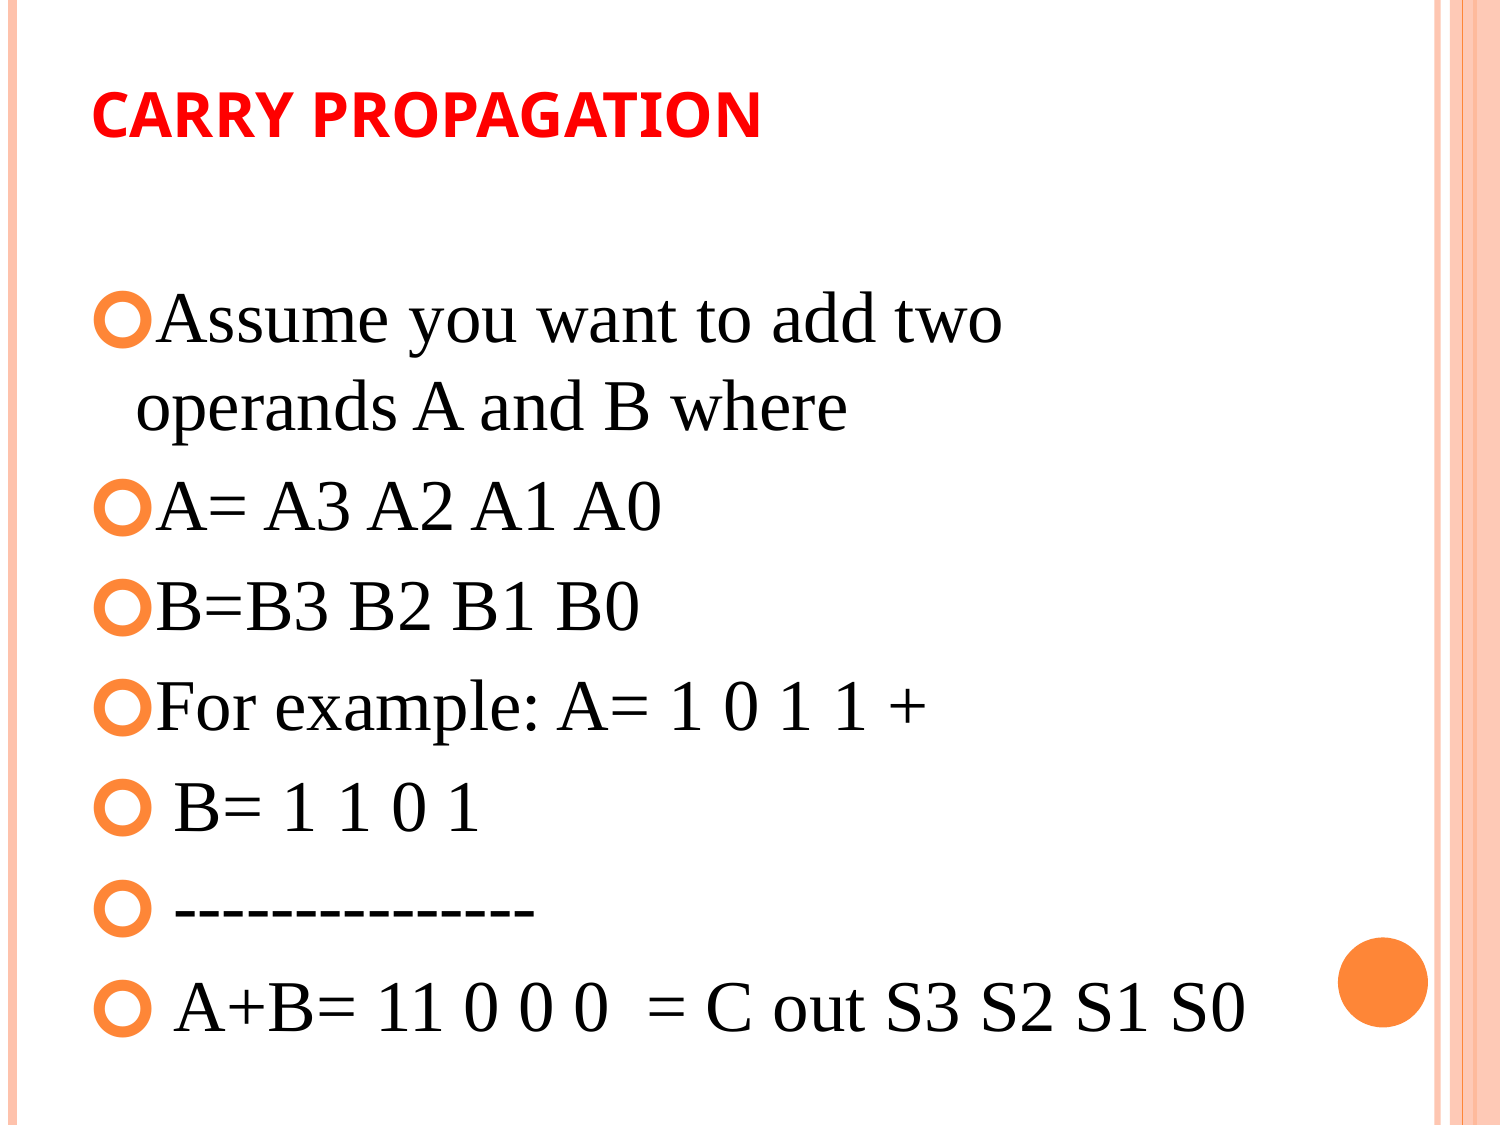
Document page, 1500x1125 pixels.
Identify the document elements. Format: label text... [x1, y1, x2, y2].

list Assume you want to add two operands A and B where A= A3 A2 A1 A0 B=B3 B2 B1 B0 For example: A= 1 0 1 1 + B= 1 1 0 1 --------------- A+B= 11 0 0 0 = C out S3 S2 S1 S0 [75, 262, 1300, 1062]
title Carry Propagation [75, 45, 1300, 233]
